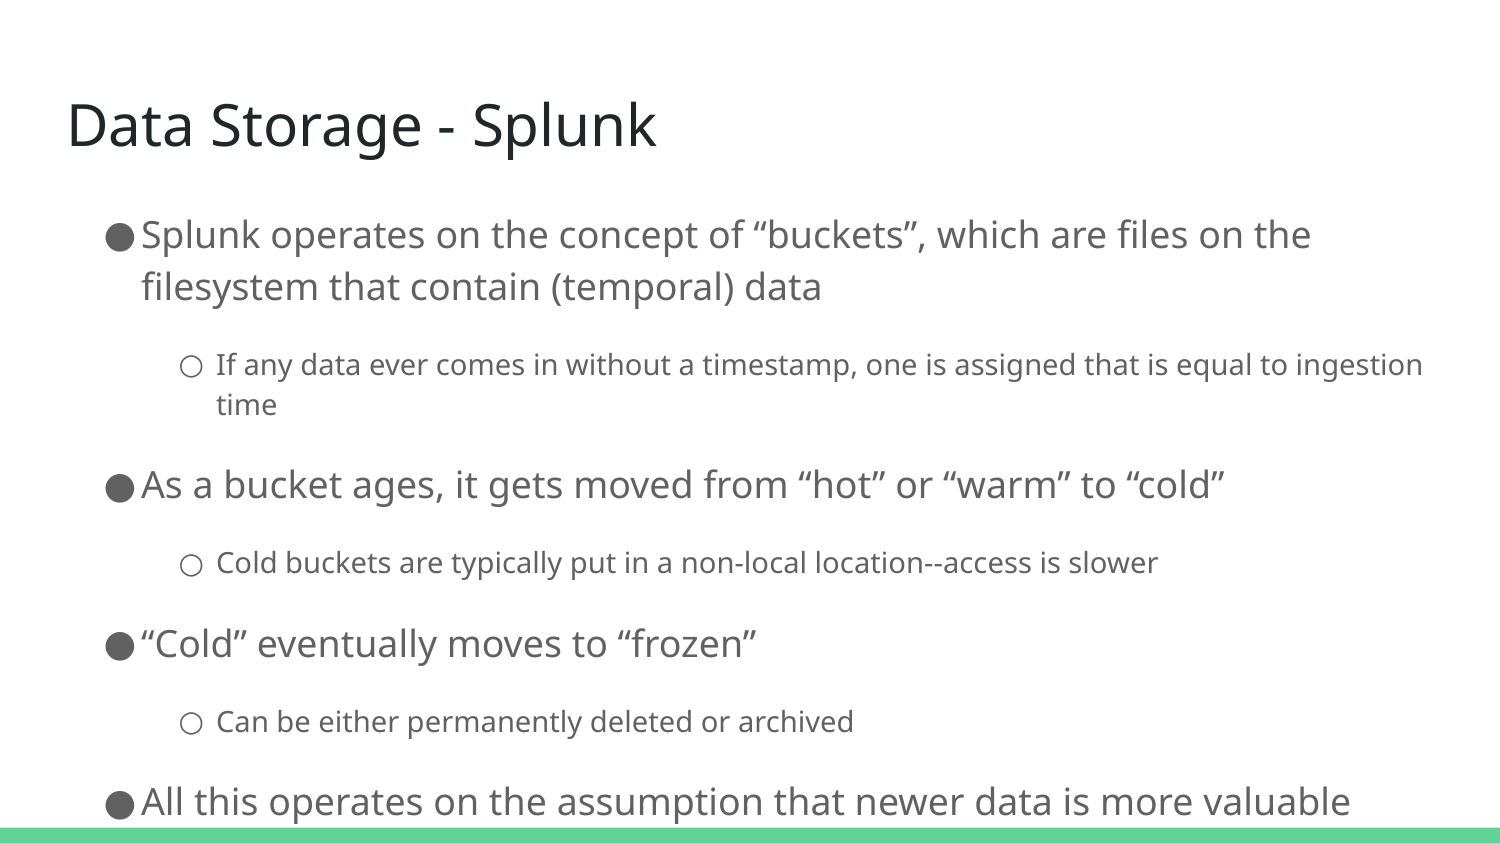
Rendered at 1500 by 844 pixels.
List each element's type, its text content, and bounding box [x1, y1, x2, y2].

title Data Storage - Splunk [51, 72, 1449, 167]
list Splunk operates on the concept of “buckets”, which are files on the filesystem that contain (temporal) data If any data ever comes in without a timestamp, one is assigned that is equal to ingestion time As a bucket ages, it gets moved from “hot” or “warm” to “cold” Cold buckets are typically put in a non-local location--access is slower “Cold” eventually moves to “frozen” Can be either permanently deleted or archived All this operates on the assumption that newer data is more valuable [51, 189, 1449, 750]
